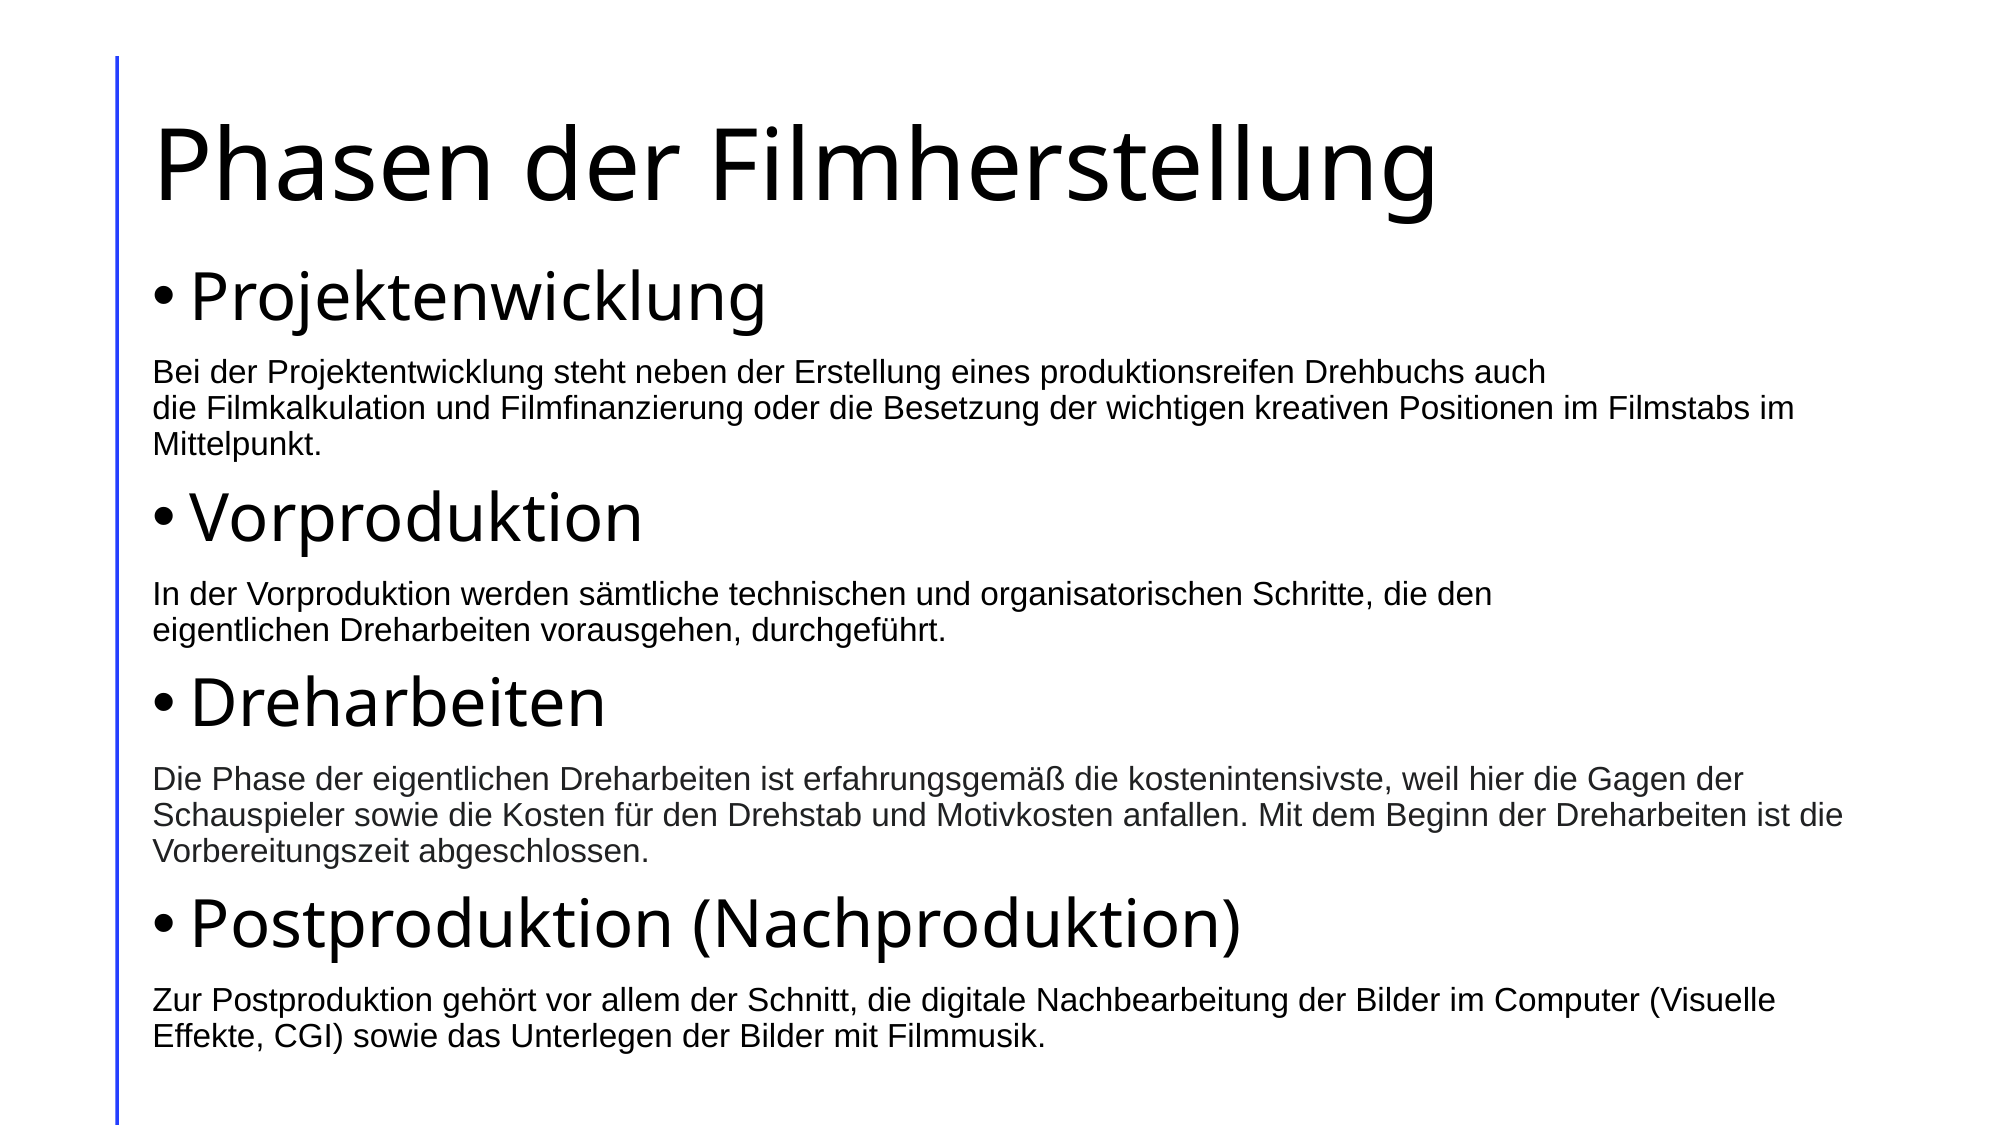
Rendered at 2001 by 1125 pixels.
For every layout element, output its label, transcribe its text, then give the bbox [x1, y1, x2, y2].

list Projektenwicklung Bei der Projektentwicklung steht neben der Erstellung eines produktionsreifen Drehbuchs auch die Filmkalkulation und Filmfinanzierung oder die Besetzung der wichtigen kreativen Positionen im Filmstabs im Mittelpunkt. Vorproduktion In der Vorproduktion werden sämtliche technischen und organisatorischen Schritte, die den eigentlichen Dreharbeiten vorausgehen, durchgeführt. Dreharbeiten Die Phase der eigentlichen Dreharbeiten ist erfahrungsgemäß die kostenintensivste, weil hier die Gagen der Schauspieler sowie die Kosten für den Drehstab und Motivkosten anfallen. Mit dem Beginn der Dreharbeiten ist die Vorbereitungszeit abgeschlossen. Postproduktion (Nachproduktion) Zur Postproduktion gehört vor allem der Schnitt, die digitale Nachbearbeitung der Bilder im Computer (Visuelle Effekte, CGI) sowie das Unterlegen der Bilder mit Filmmusik. [137, 254, 1863, 1066]
title Phasen der Filmherstellung [137, 59, 1863, 254]
